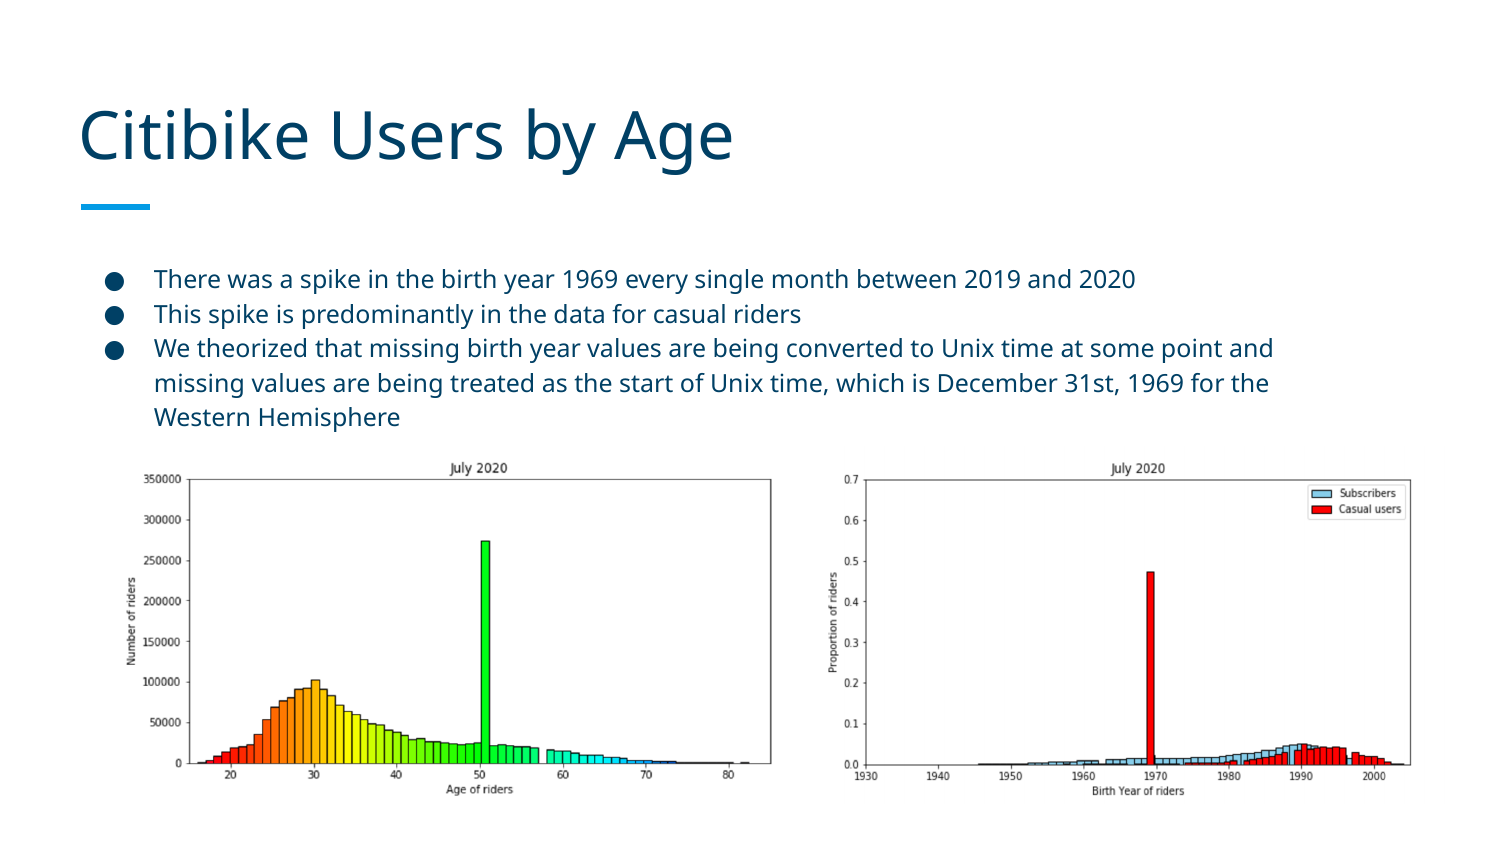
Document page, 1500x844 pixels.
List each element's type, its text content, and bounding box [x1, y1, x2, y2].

title Citibike Users by Age [63, 75, 1437, 188]
picture [110, 446, 1446, 804]
list There was a spike in the birth year 1969 every single month between 2019 and 2020 This spike is predominantly in the data for casual riders We theorized that missing birth year values are being converted to Unix time at some point and missing values are being treated as the start of Unix time, which is December 31st, 1969 for the Western Hemisphere [63, 244, 1366, 750]
